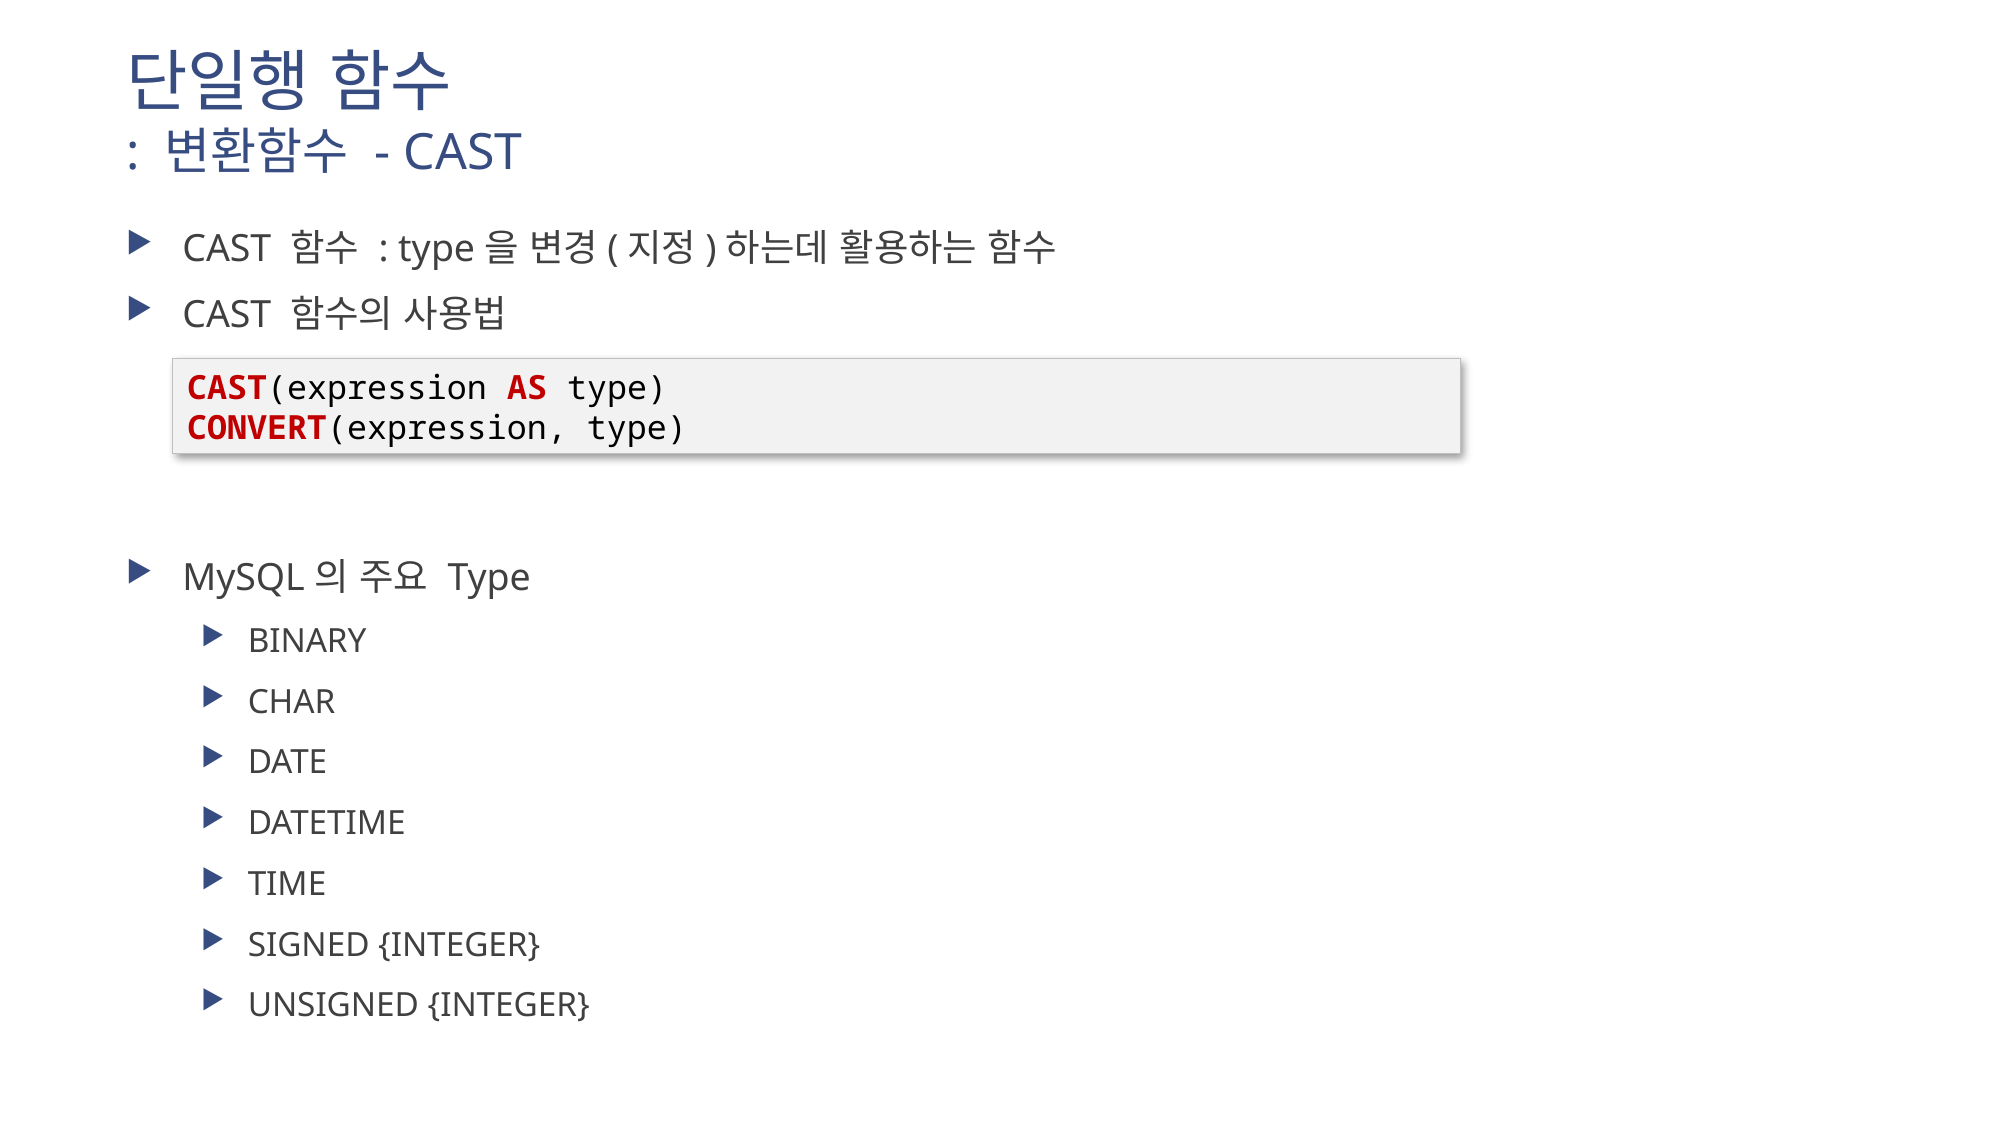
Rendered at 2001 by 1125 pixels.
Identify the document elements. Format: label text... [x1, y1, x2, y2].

list CAST 함수 : type을 변경(지정)하는데 활용하는 함수 CAST 함수의 사용법 MySQL의 주요 Type BINARY CHAR DATE DATETIME TIME SIGNED {INTEGER} UNSIGNED {INTEGER} [111, 216, 1793, 1069]
text_box CAST(expression AS type) CONVERT(expression, type) [172, 358, 1461, 454]
title 단일행 함수 : 변환함수 - CAST [111, 31, 1522, 216]
